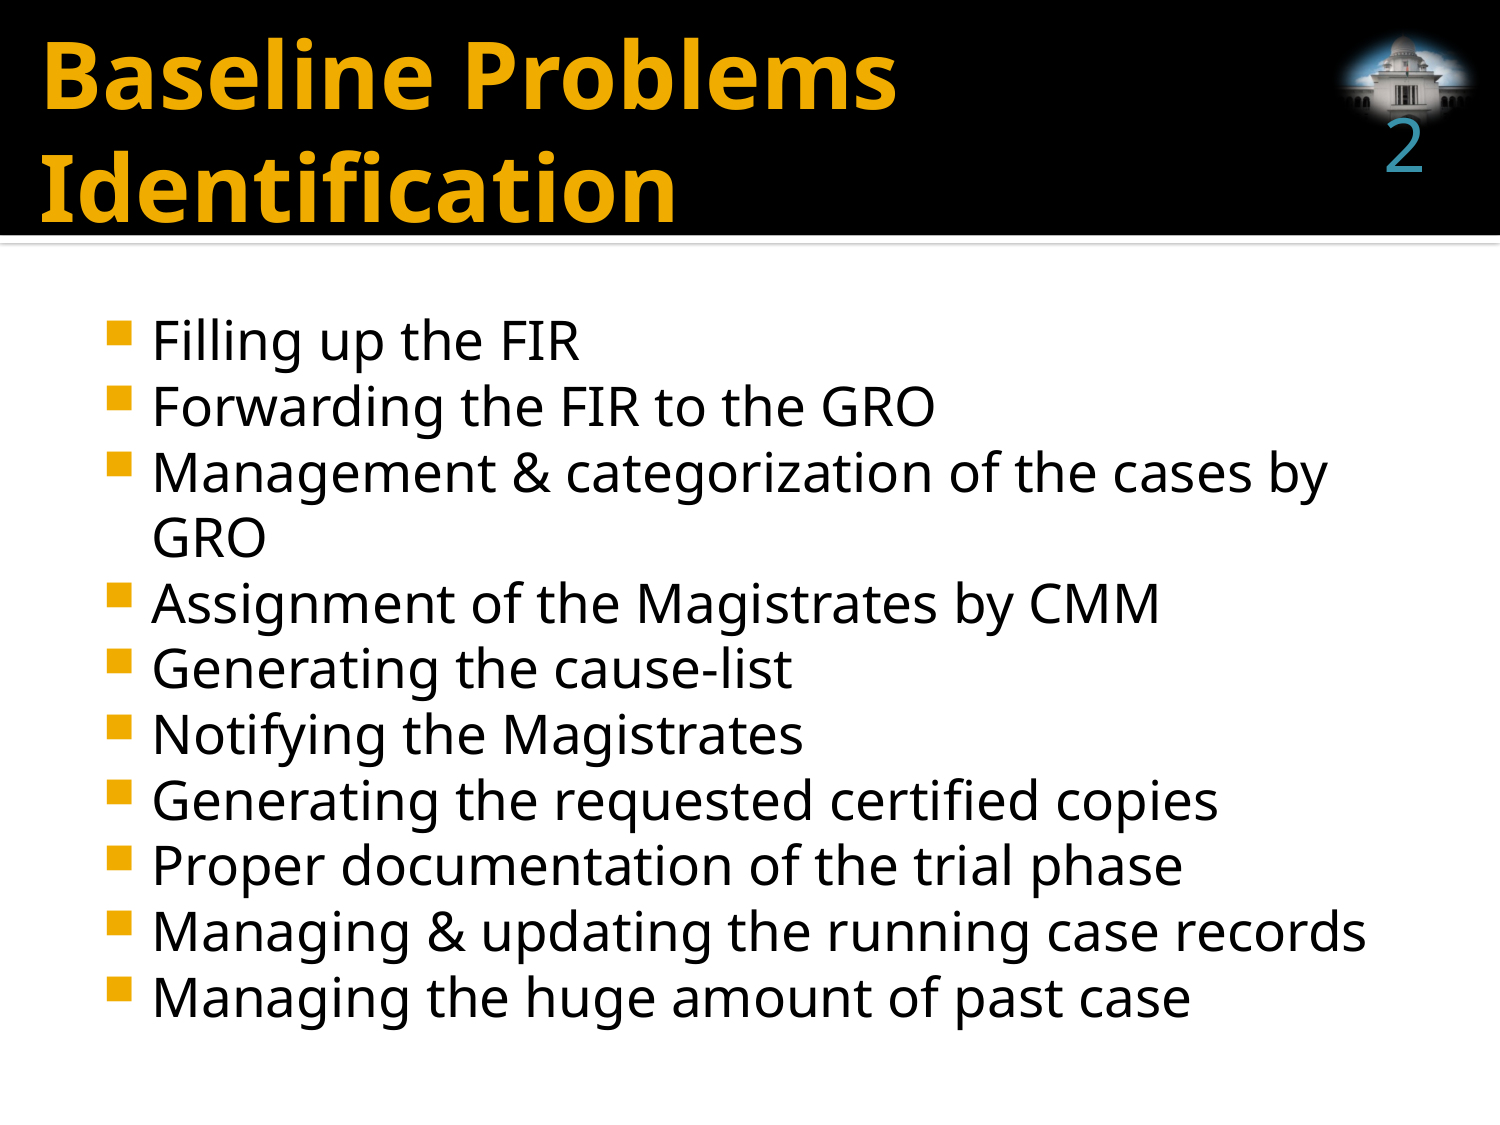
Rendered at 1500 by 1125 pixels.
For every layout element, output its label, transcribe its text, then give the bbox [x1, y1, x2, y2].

list Filling up the FIR Forwarding the FIR to the GRO Management & categorization of the cases by GRO Assignment of the Magistrates by CMM Generating the cause-list Notifying the Magistrates Generating the requested certified copies Proper documentation of the trial phase Managing & updating the running case records Managing the huge amount of past case [75, 291, 1425, 1050]
slide_number 2 [1362, 146, 1442, 200]
picture [1324, 23, 1488, 138]
title Baseline Problems Identification [24, 25, 1375, 231]
